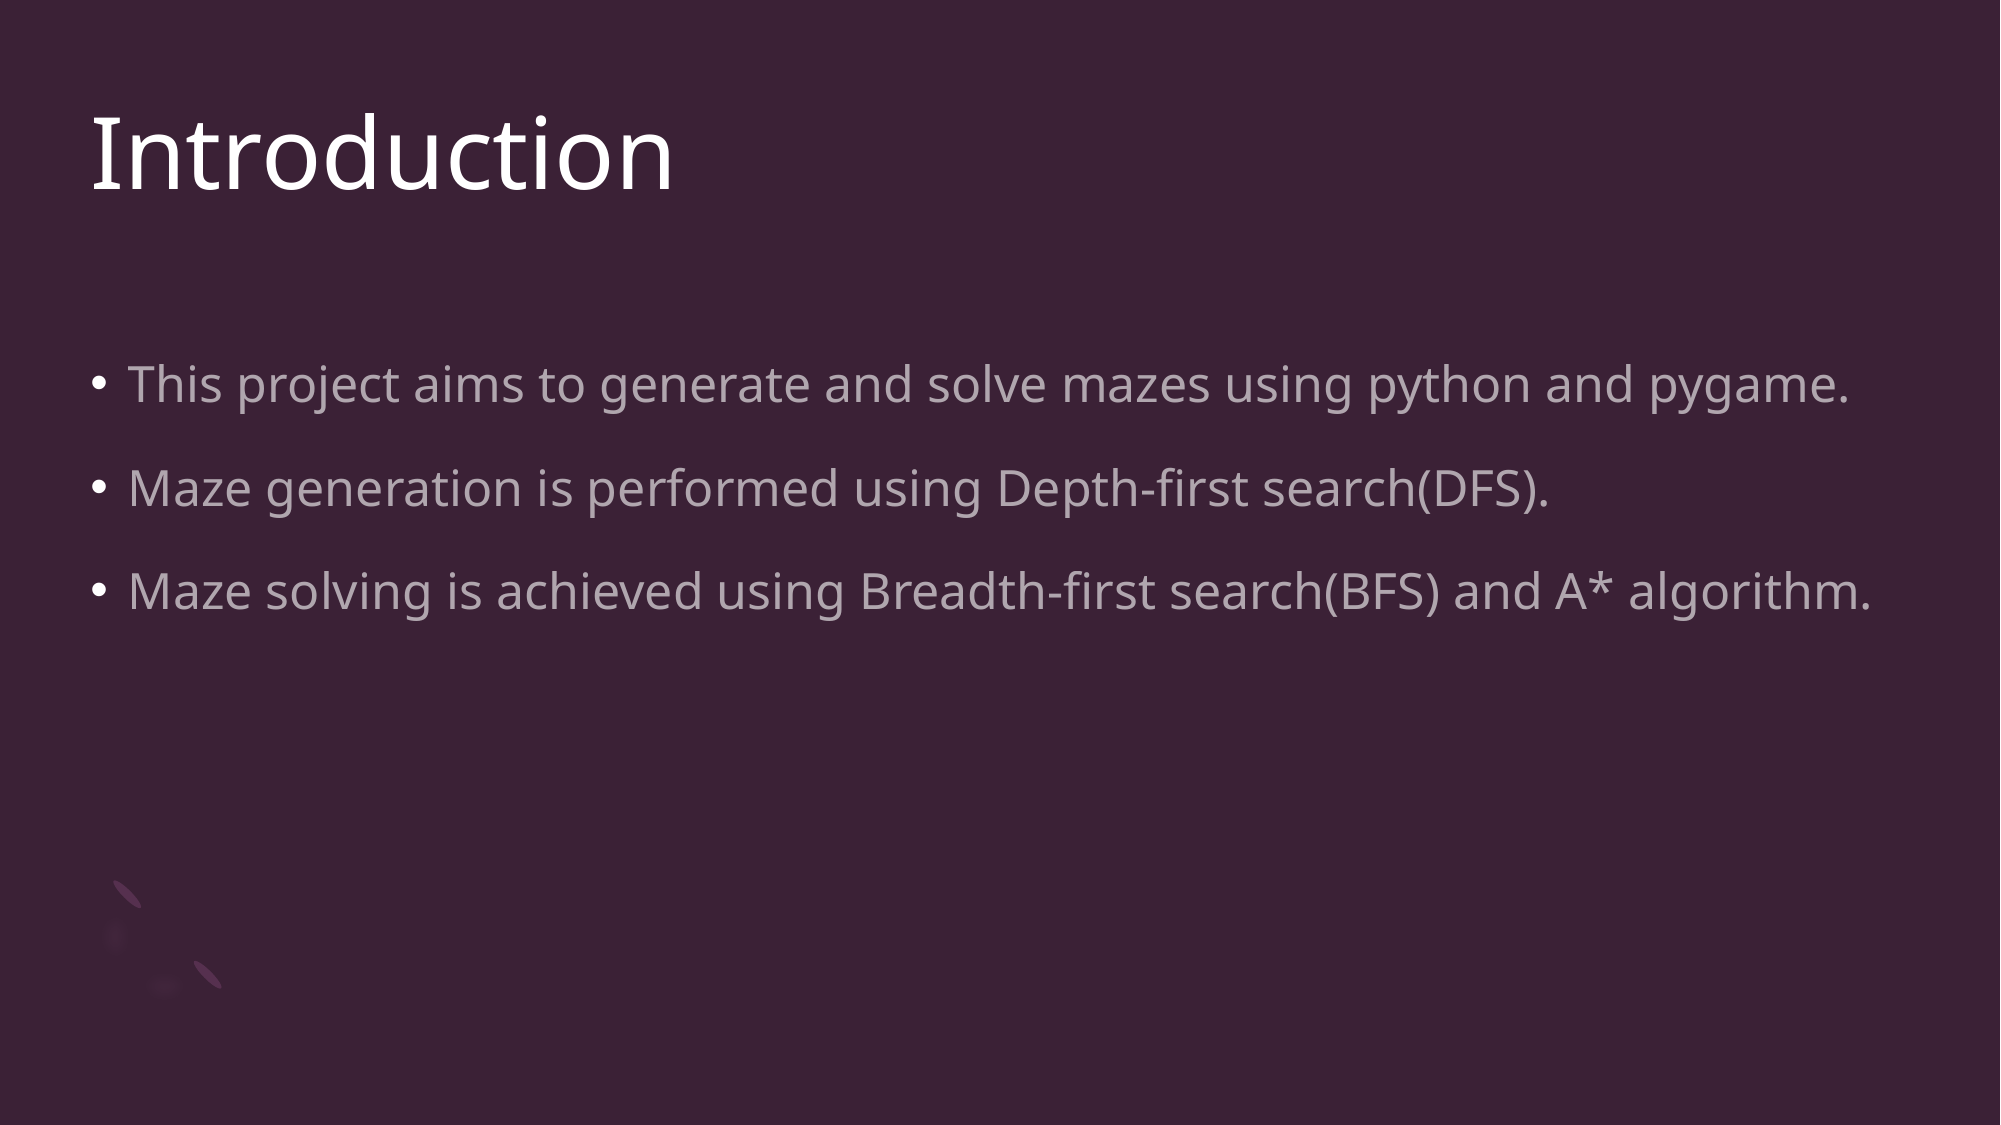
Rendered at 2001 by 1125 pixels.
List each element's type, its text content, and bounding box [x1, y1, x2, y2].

title Introduction [90, 90, 1910, 309]
list This project aims to generate and solve mazes using python and pygame. Maze generation is performed using Depth-first search(DFS). Maze solving is achieved using Breadth-first search(BFS) and A* algorithm. [90, 346, 1910, 1000]
